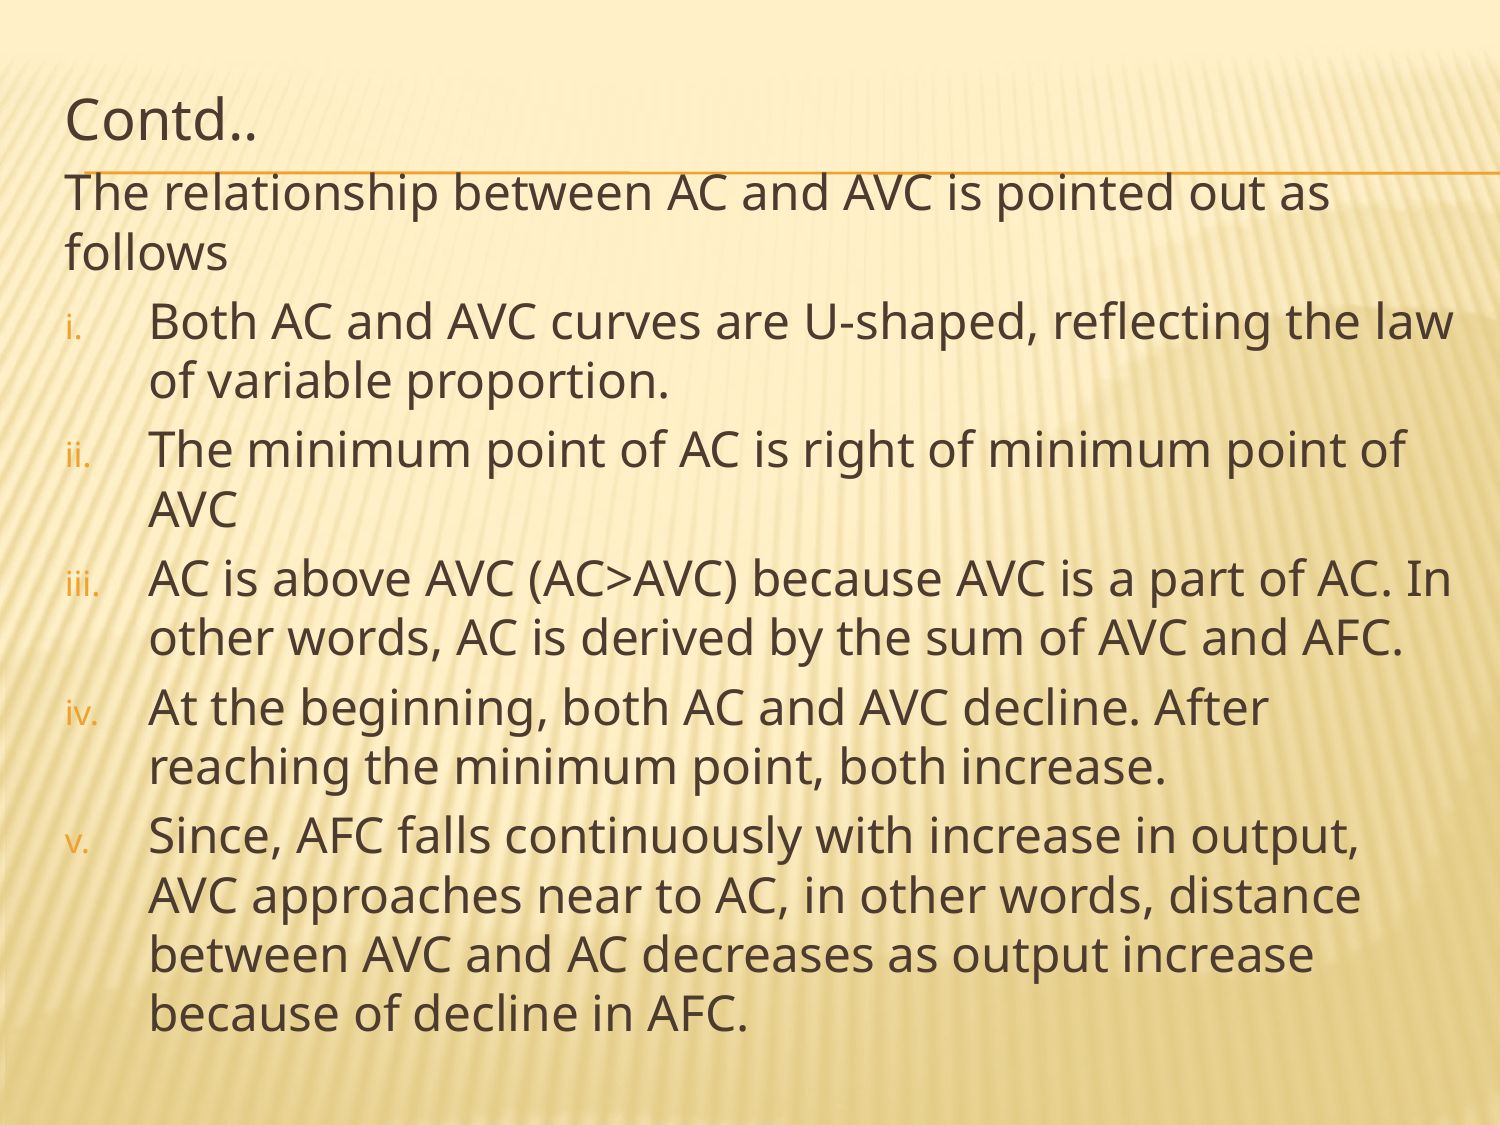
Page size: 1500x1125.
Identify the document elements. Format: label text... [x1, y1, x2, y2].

list Contd.. The relationship between AC and AVC is pointed out as follows Both AC and AVC curves are U-shaped, reflecting the law of variable proportion. The minimum point of AC is right of minimum point of AVC AC is above AVC (AC>AVC) because AVC is a part of AC. In other words, AC is derived by the sum of AVC and AFC. At the beginning, both AC and AVC decline. After reaching the minimum point, both increase. Since, AFC falls continuously with increase in output, AVC approaches near to AC, in other words, distance between AVC and AC decreases as output increase because of decline in AFC. [50, 75, 1475, 1063]
